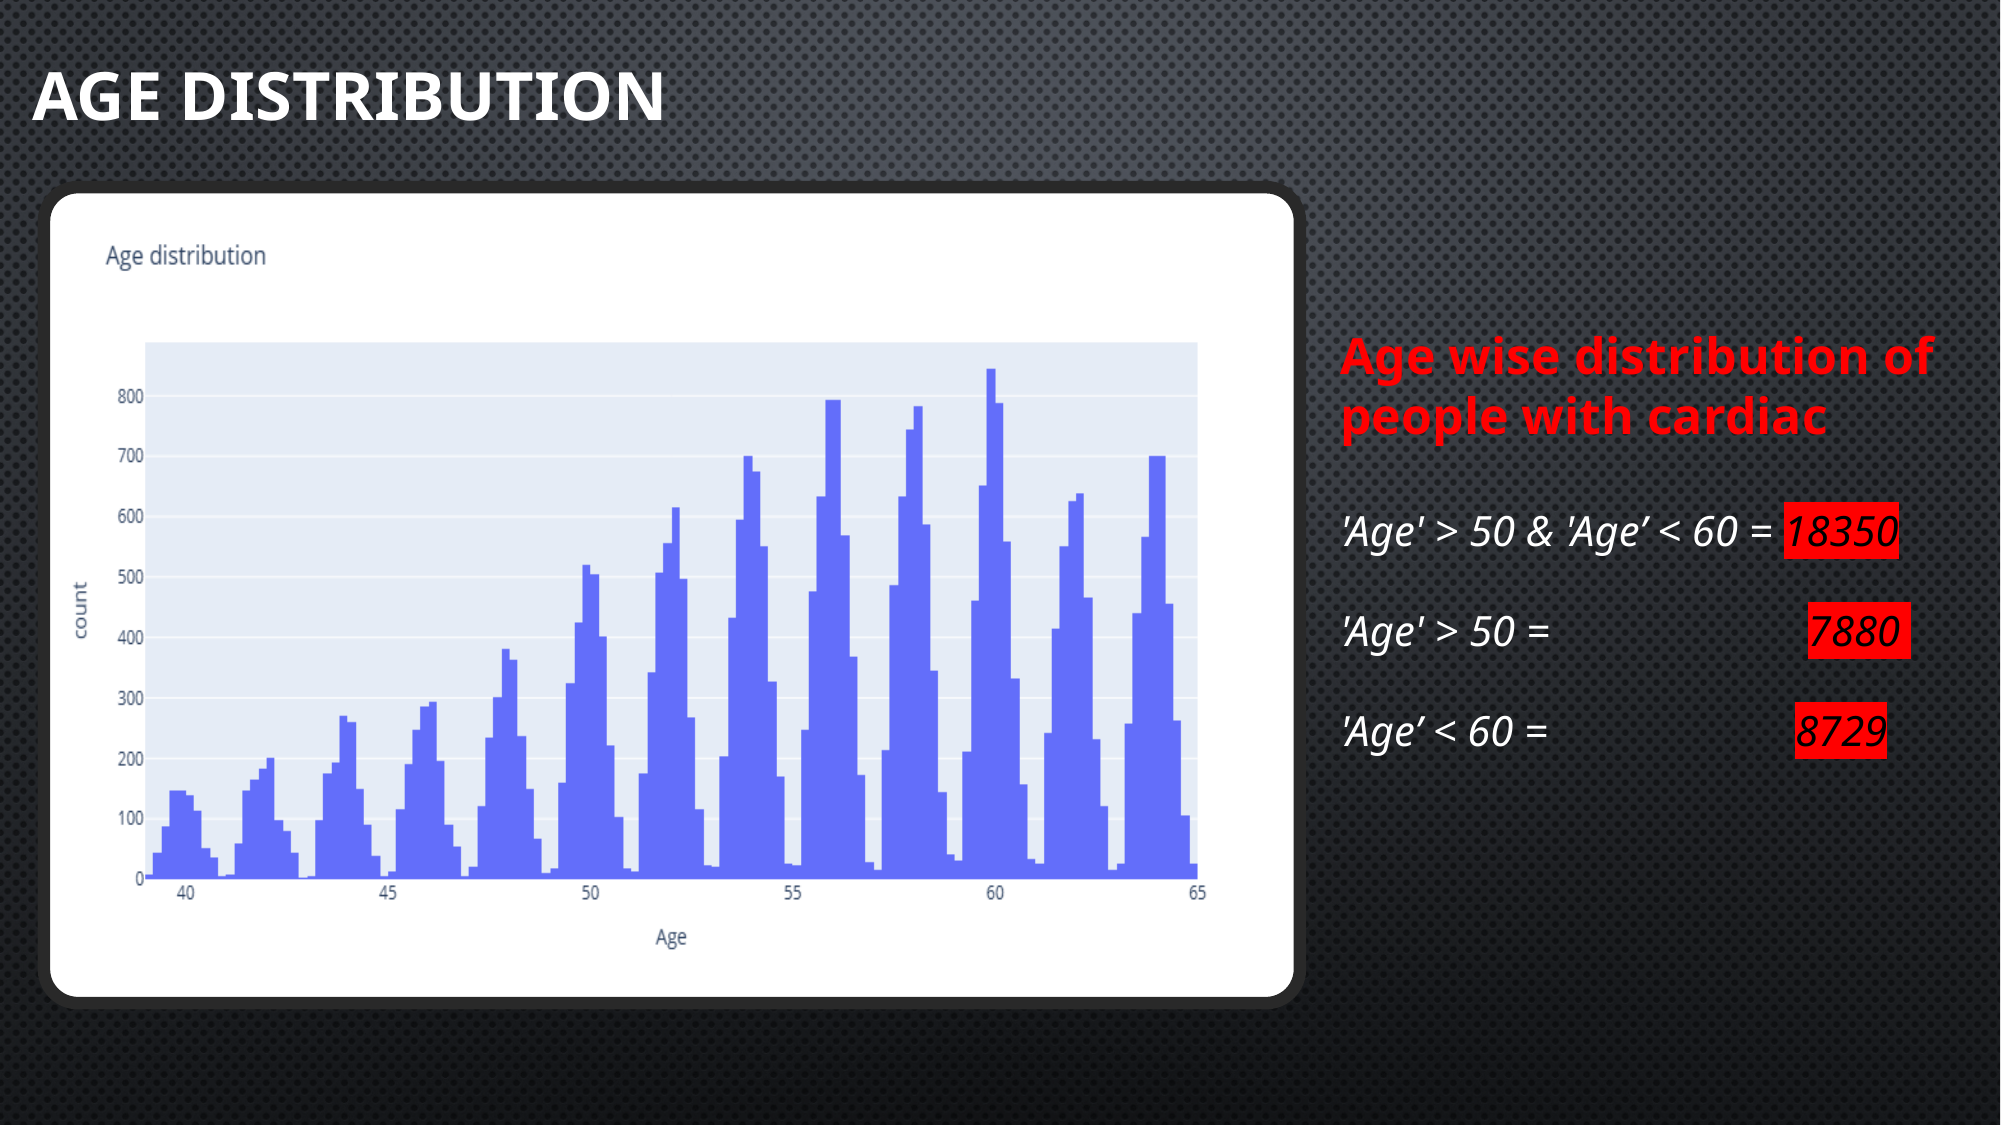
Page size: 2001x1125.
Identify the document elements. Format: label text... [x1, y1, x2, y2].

title Age Distribution [0, 0, 1725, 188]
text_box Age wise distribution of people with cardiac 'Age' > 50 & 'Age’ < 60 = 18350 'Age' > 50 = 7880 'Age’ < 60 = 8729 [1325, 317, 2000, 808]
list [43, 186, 1301, 1004]
